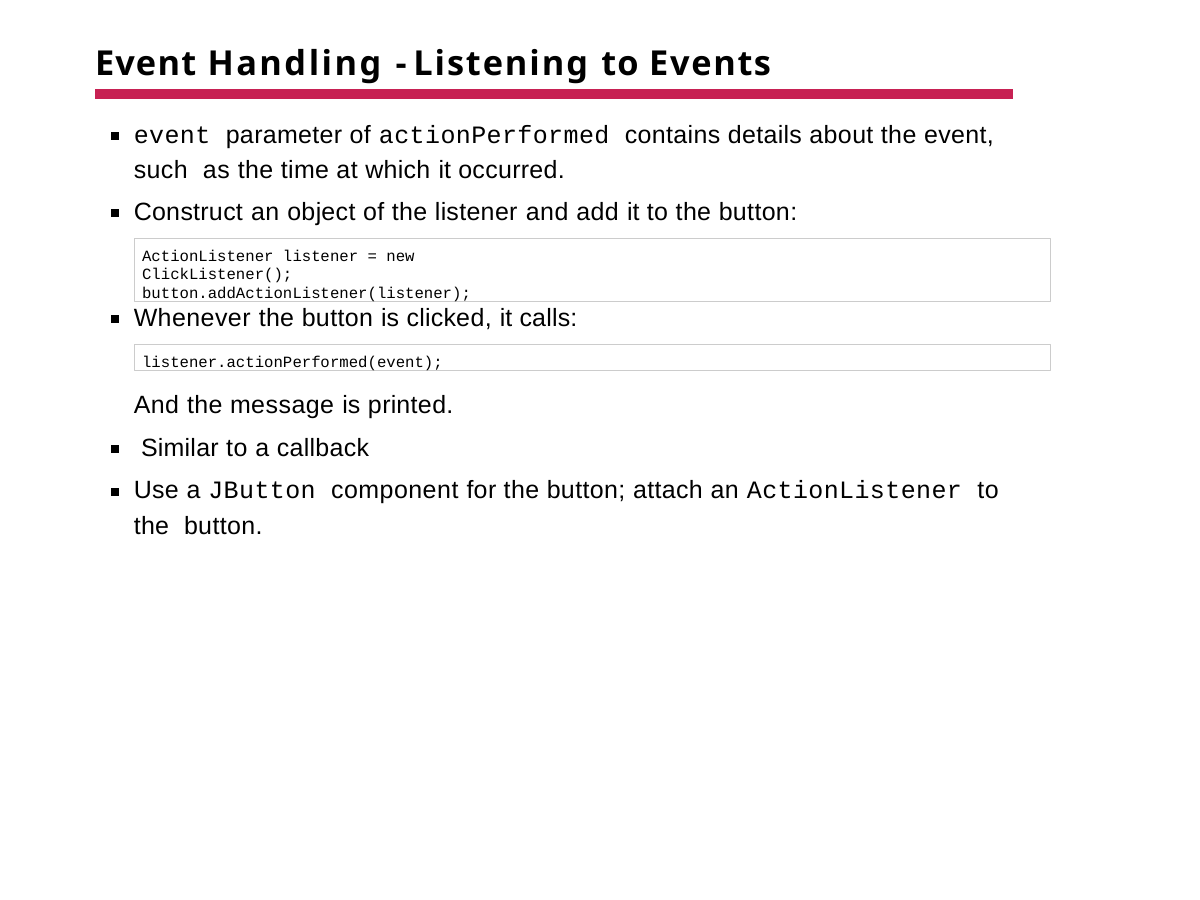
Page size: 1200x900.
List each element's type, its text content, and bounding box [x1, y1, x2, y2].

text_box ActionListener listener = new ClickListener(); button.addActionListener(listener); [134, 238, 1051, 302]
text_box And the message is printed. Similar to a callback Use a JButton component for the button; attach an ActionListener to the button. [131, 376, 1030, 540]
text_box Whenever the button is clicked, it calls: [131, 301, 581, 332]
text_box listener.actionPerformed(event); [134, 344, 1051, 371]
title Event Handling - Listening to Events [93, 41, 1107, 192]
text_box event parameter of actionPerformed contains details about the event, such as the time at which it occurred. Construct an object of the listener and add it to the button: [131, 112, 1046, 226]
